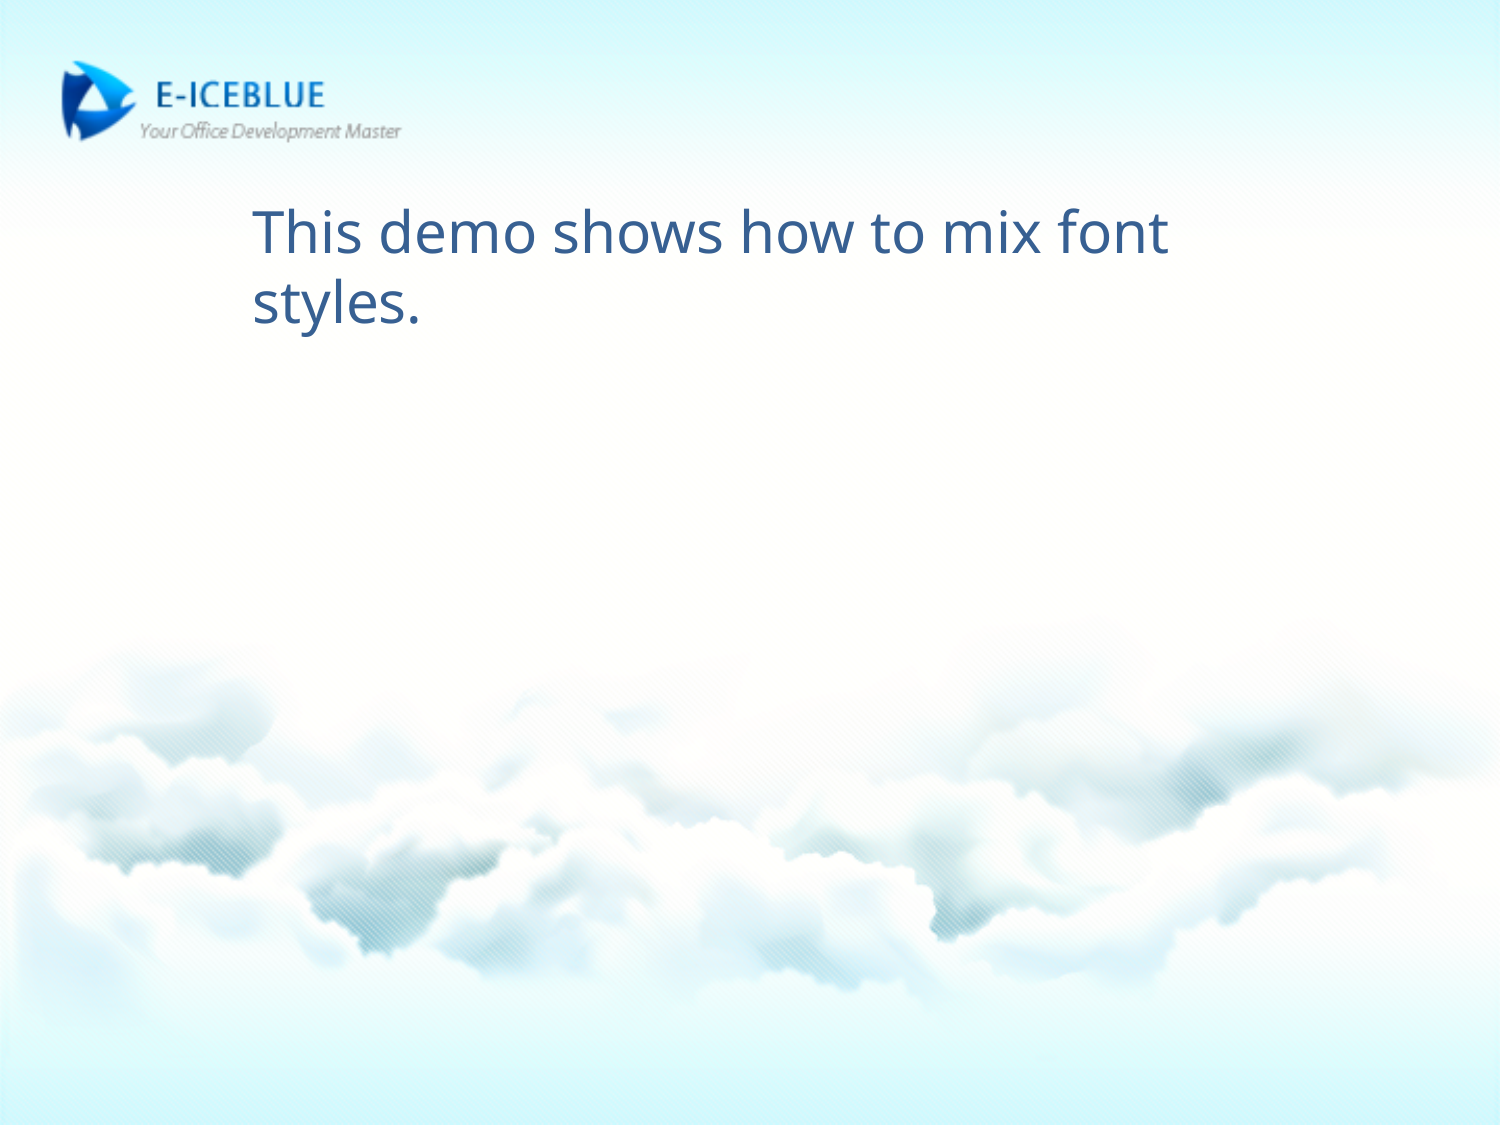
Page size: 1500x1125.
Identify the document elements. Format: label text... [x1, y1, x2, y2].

text_box This demo shows how to mix font styles. [237, 187, 1366, 413]
picture [0, 0, 1500, 1125]
